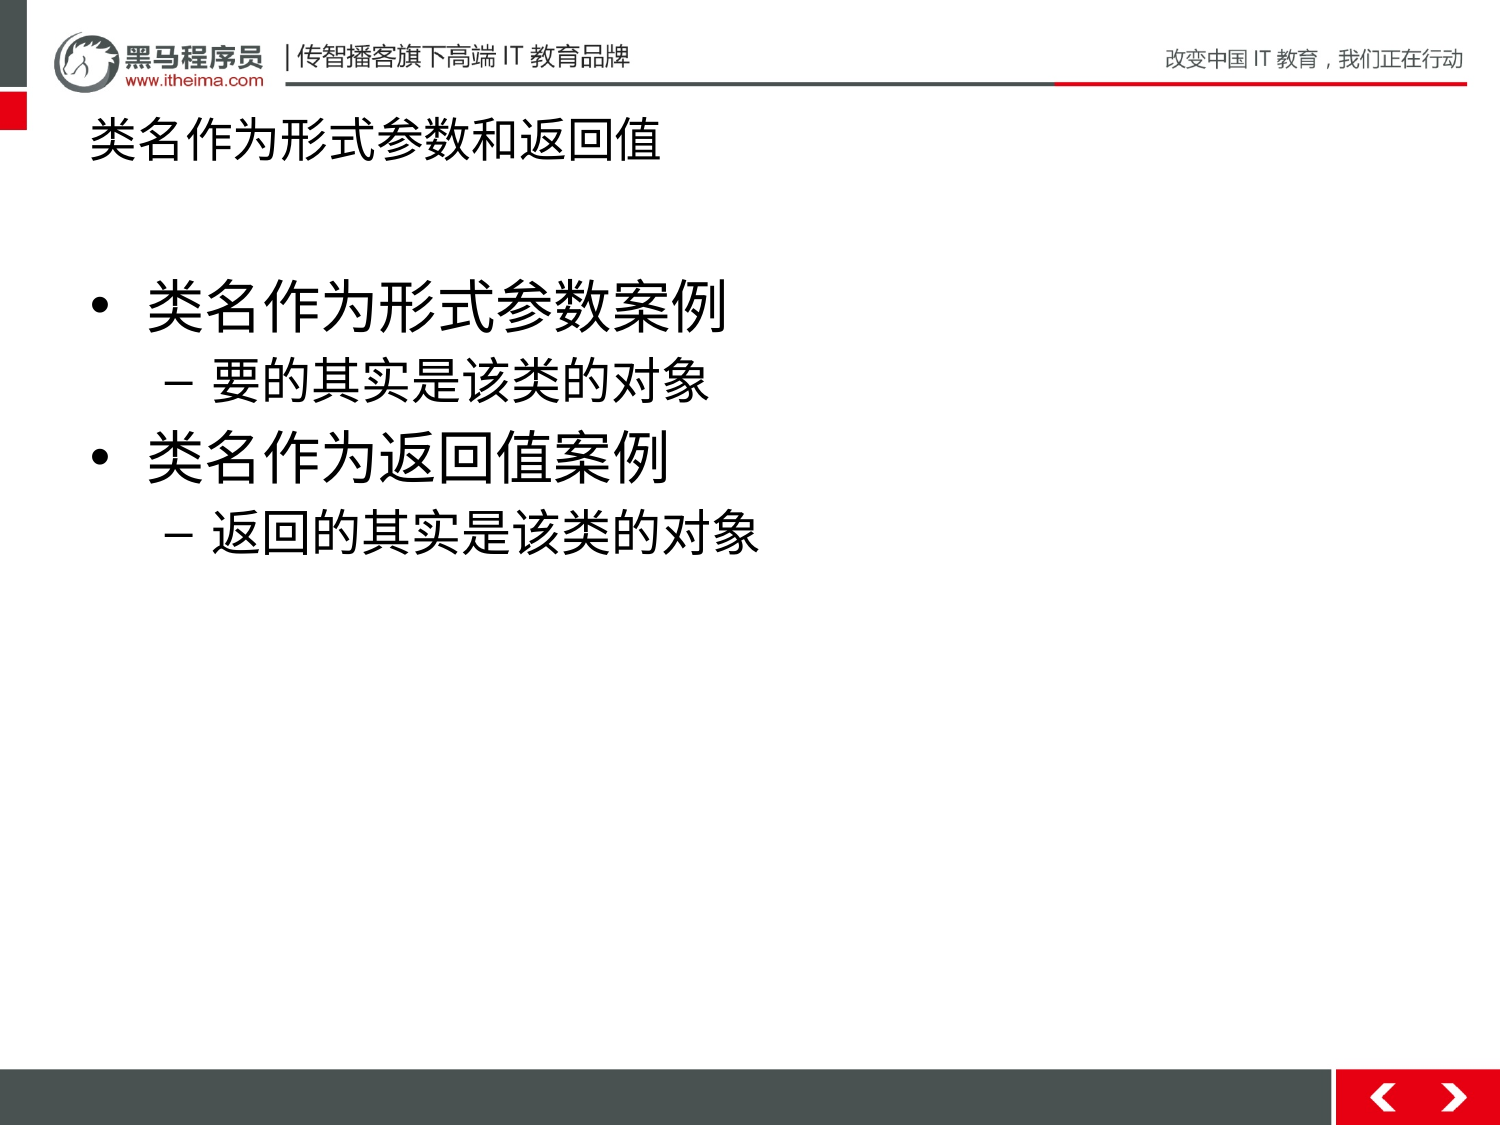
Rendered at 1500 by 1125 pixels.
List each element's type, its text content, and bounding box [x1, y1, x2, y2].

picture [0, 0, 1500, 1125]
list 类名作为形式参数案例 要的其实是该类的对象 类名作为返回值案例 返回的其实是该类的对象 [75, 262, 1425, 1005]
title 类名作为形式参数和返回值 [75, 45, 1425, 233]
